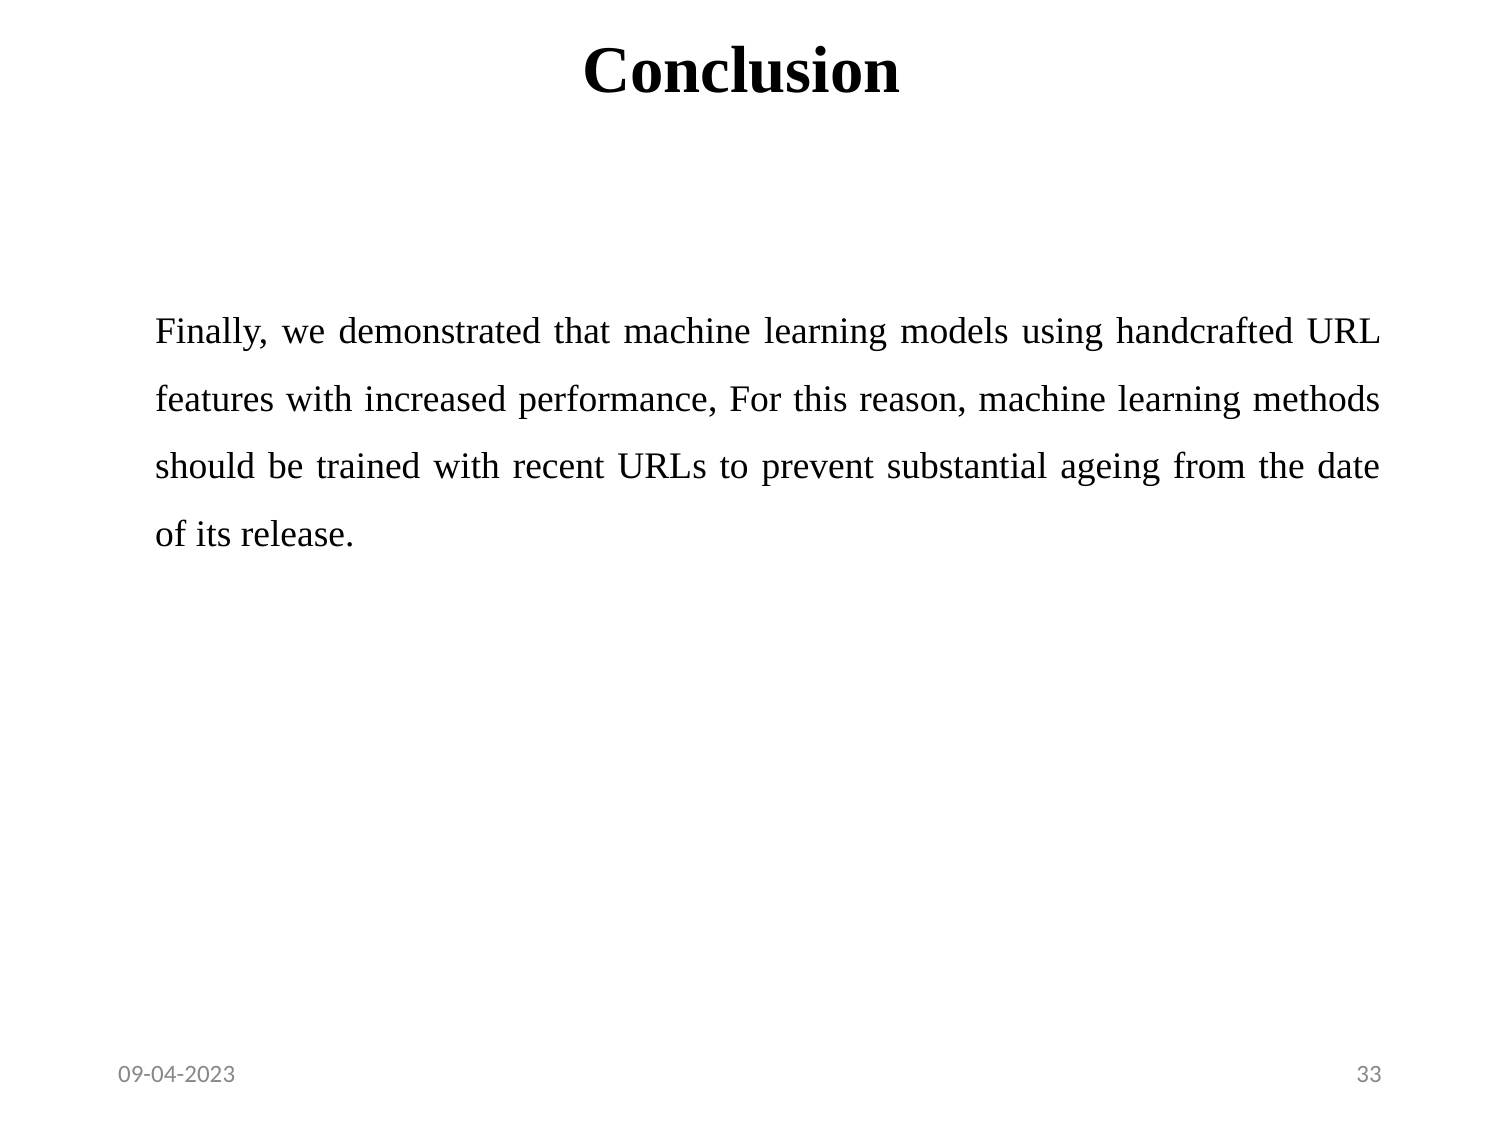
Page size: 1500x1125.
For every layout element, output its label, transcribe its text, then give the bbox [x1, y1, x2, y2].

title Conclusion [103, 27, 1397, 115]
slide_number 33 [1059, 1042, 1397, 1103]
text_box Finally, we demonstrated that machine learning models using handcrafted URL features with increased performance, For this reason, machine learning methods should be trained with recent URLs to prevent substantial ageing from the date of its release. [65, 276, 1397, 562]
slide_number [103, 1042, 441, 1103]
